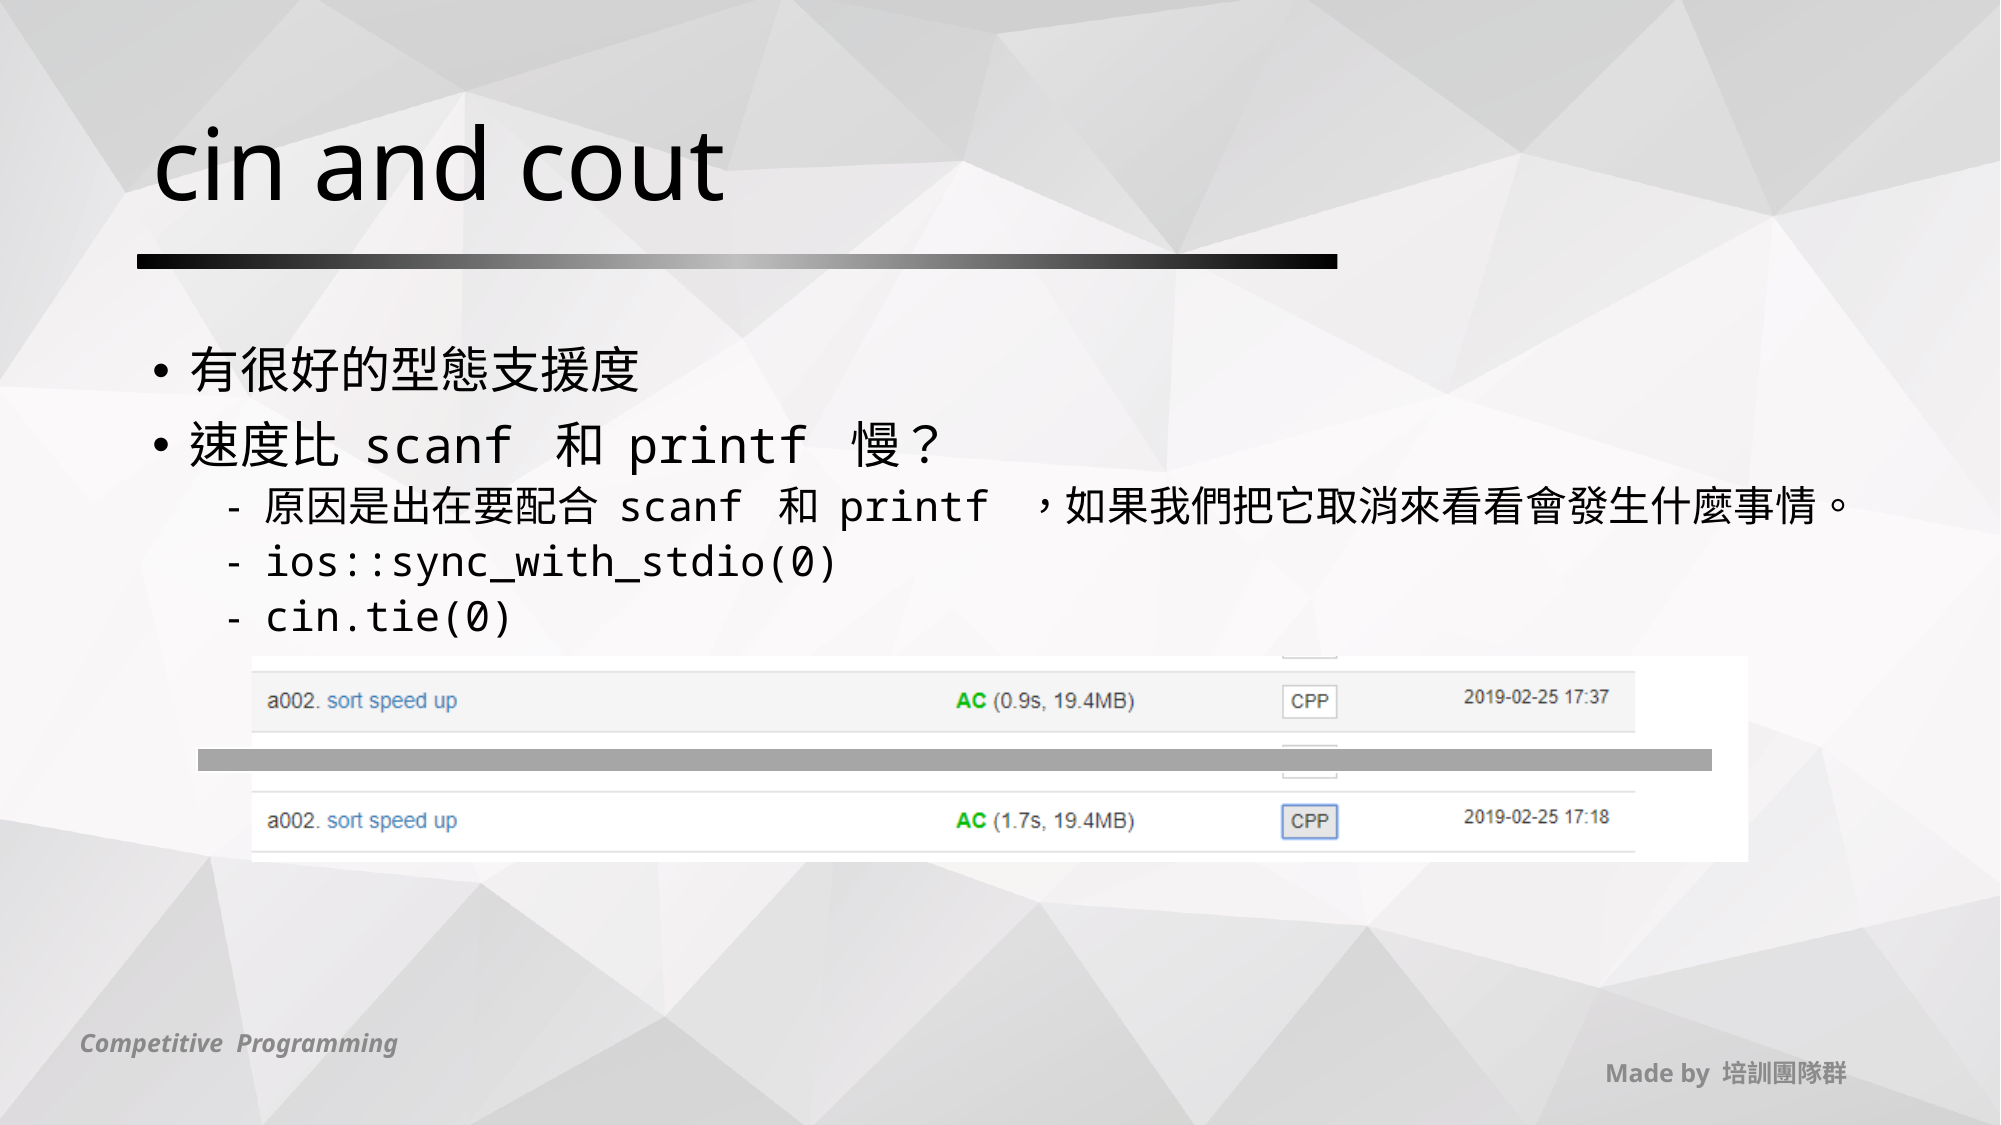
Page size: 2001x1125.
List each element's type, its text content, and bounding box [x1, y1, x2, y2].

picture [0, 0, 2000, 1125]
title cin and cout [137, 59, 1863, 278]
text_box [196, 747, 251, 773]
list 有很好的型態支援度 速度比 scanf 和 printf 慢？ 原因是出在要配合 scanf 和 printf ，如果我們把它取消來看看會發生什麼事情。 ios::sync_with_stdio(0) cin.tie(0) [137, 338, 1863, 1014]
